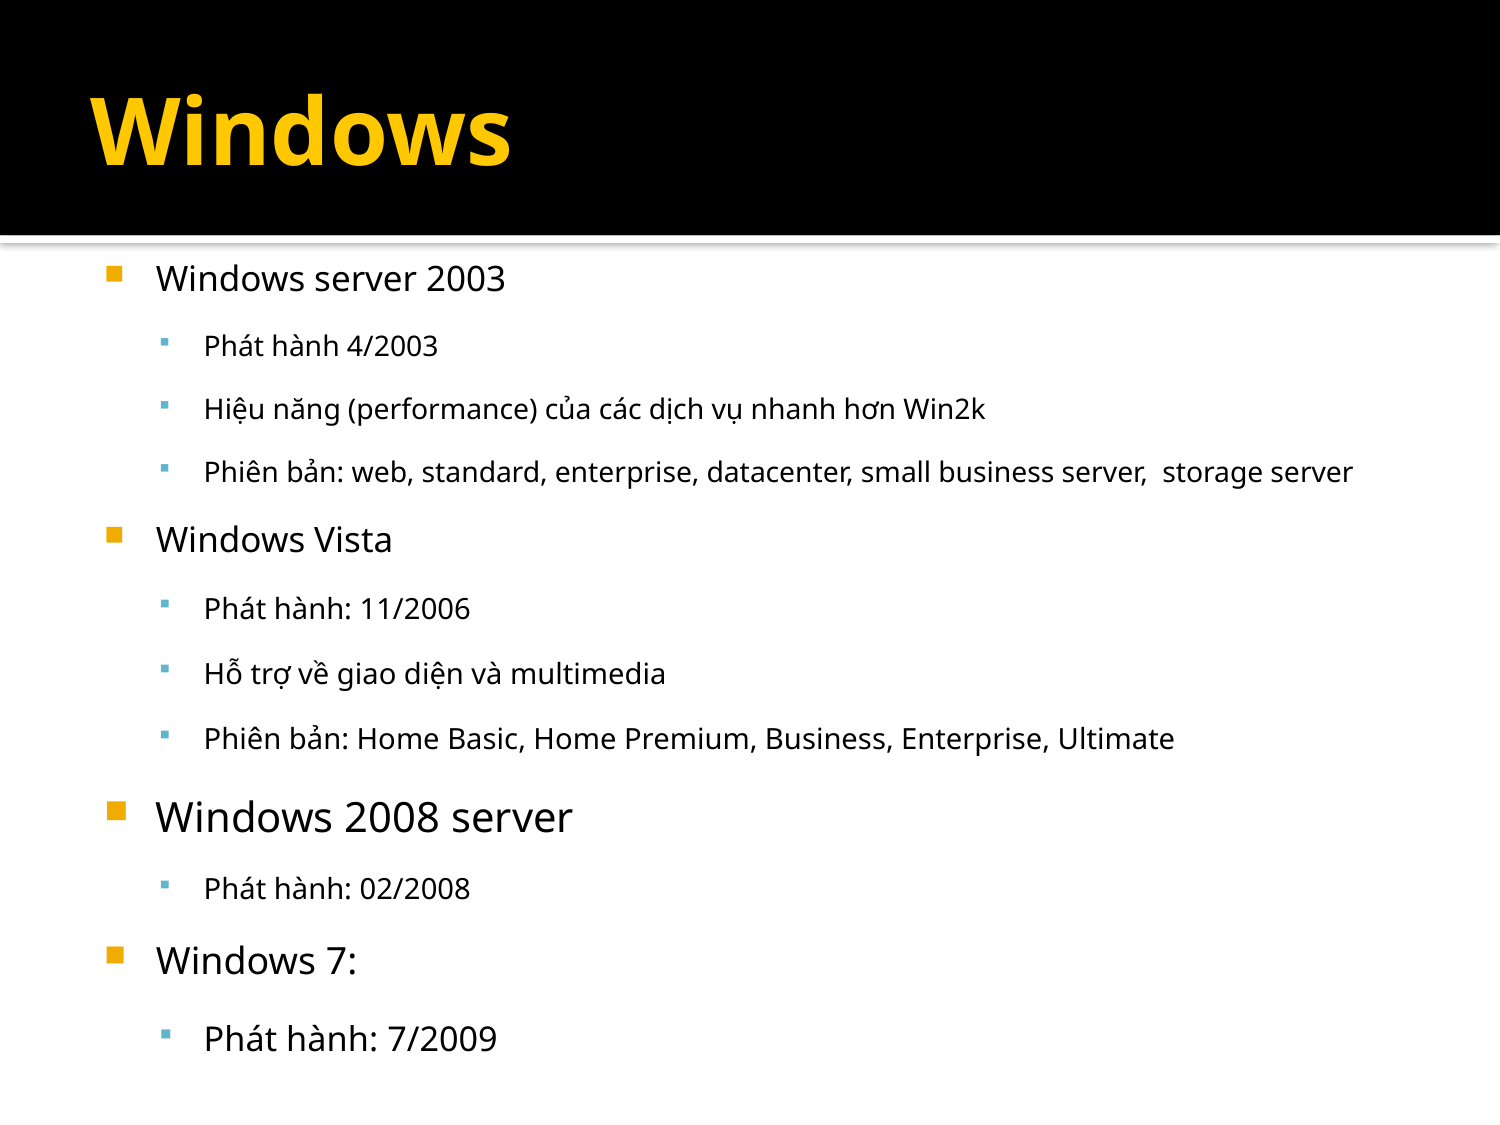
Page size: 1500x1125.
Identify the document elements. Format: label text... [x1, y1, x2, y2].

list Windows server 2003 Phát hành 4/2003 Hiệu năng (performance) của các dịch vụ nhanh hơn Win2k Phiên bản: web, standard, enterprise, datacenter, small business server, storage server Windows Vista Phát hành: 11/2006 Hỗ trợ về giao diện và multimedia Phiên bản: Home Basic, Home Premium, Business, Enterprise, Ultimate Windows 2008 server Phát hành: 02/2008 Windows 7: Phát hành: 7/2009 [75, 212, 1450, 1088]
title Windows [75, 25, 1425, 212]
